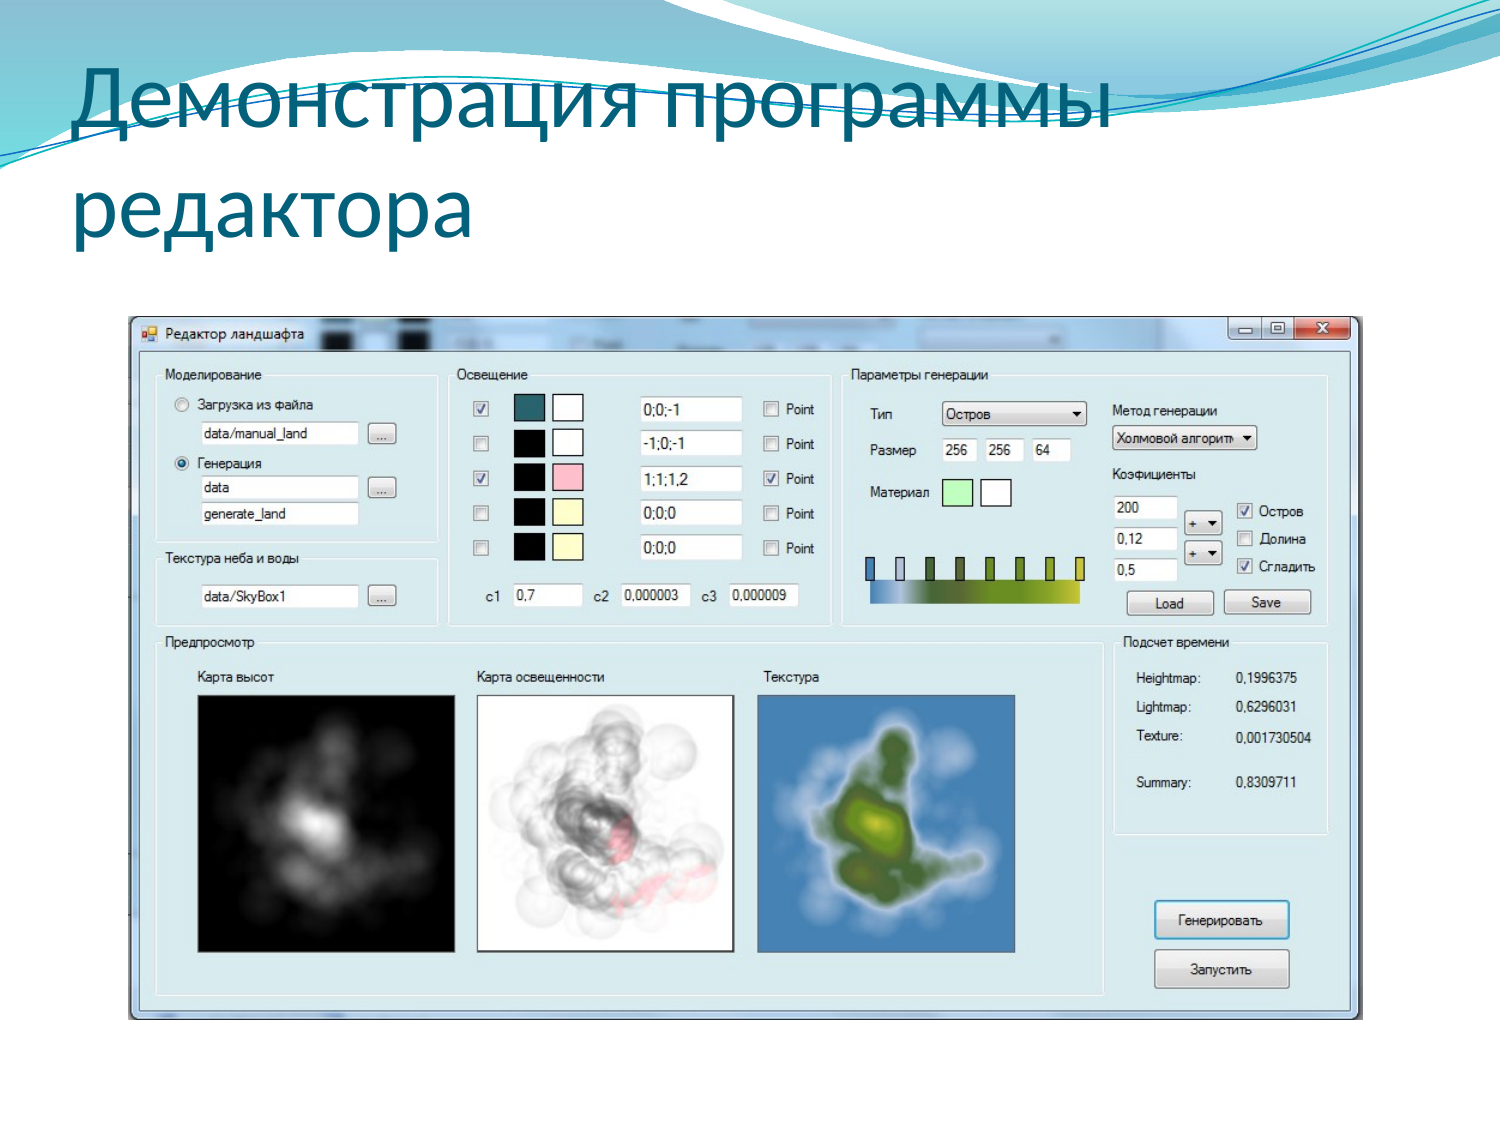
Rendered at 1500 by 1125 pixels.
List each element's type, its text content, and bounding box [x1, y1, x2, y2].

picture [128, 316, 1363, 1020]
title Демонстрация программы редактора [70, 117, 1421, 257]
